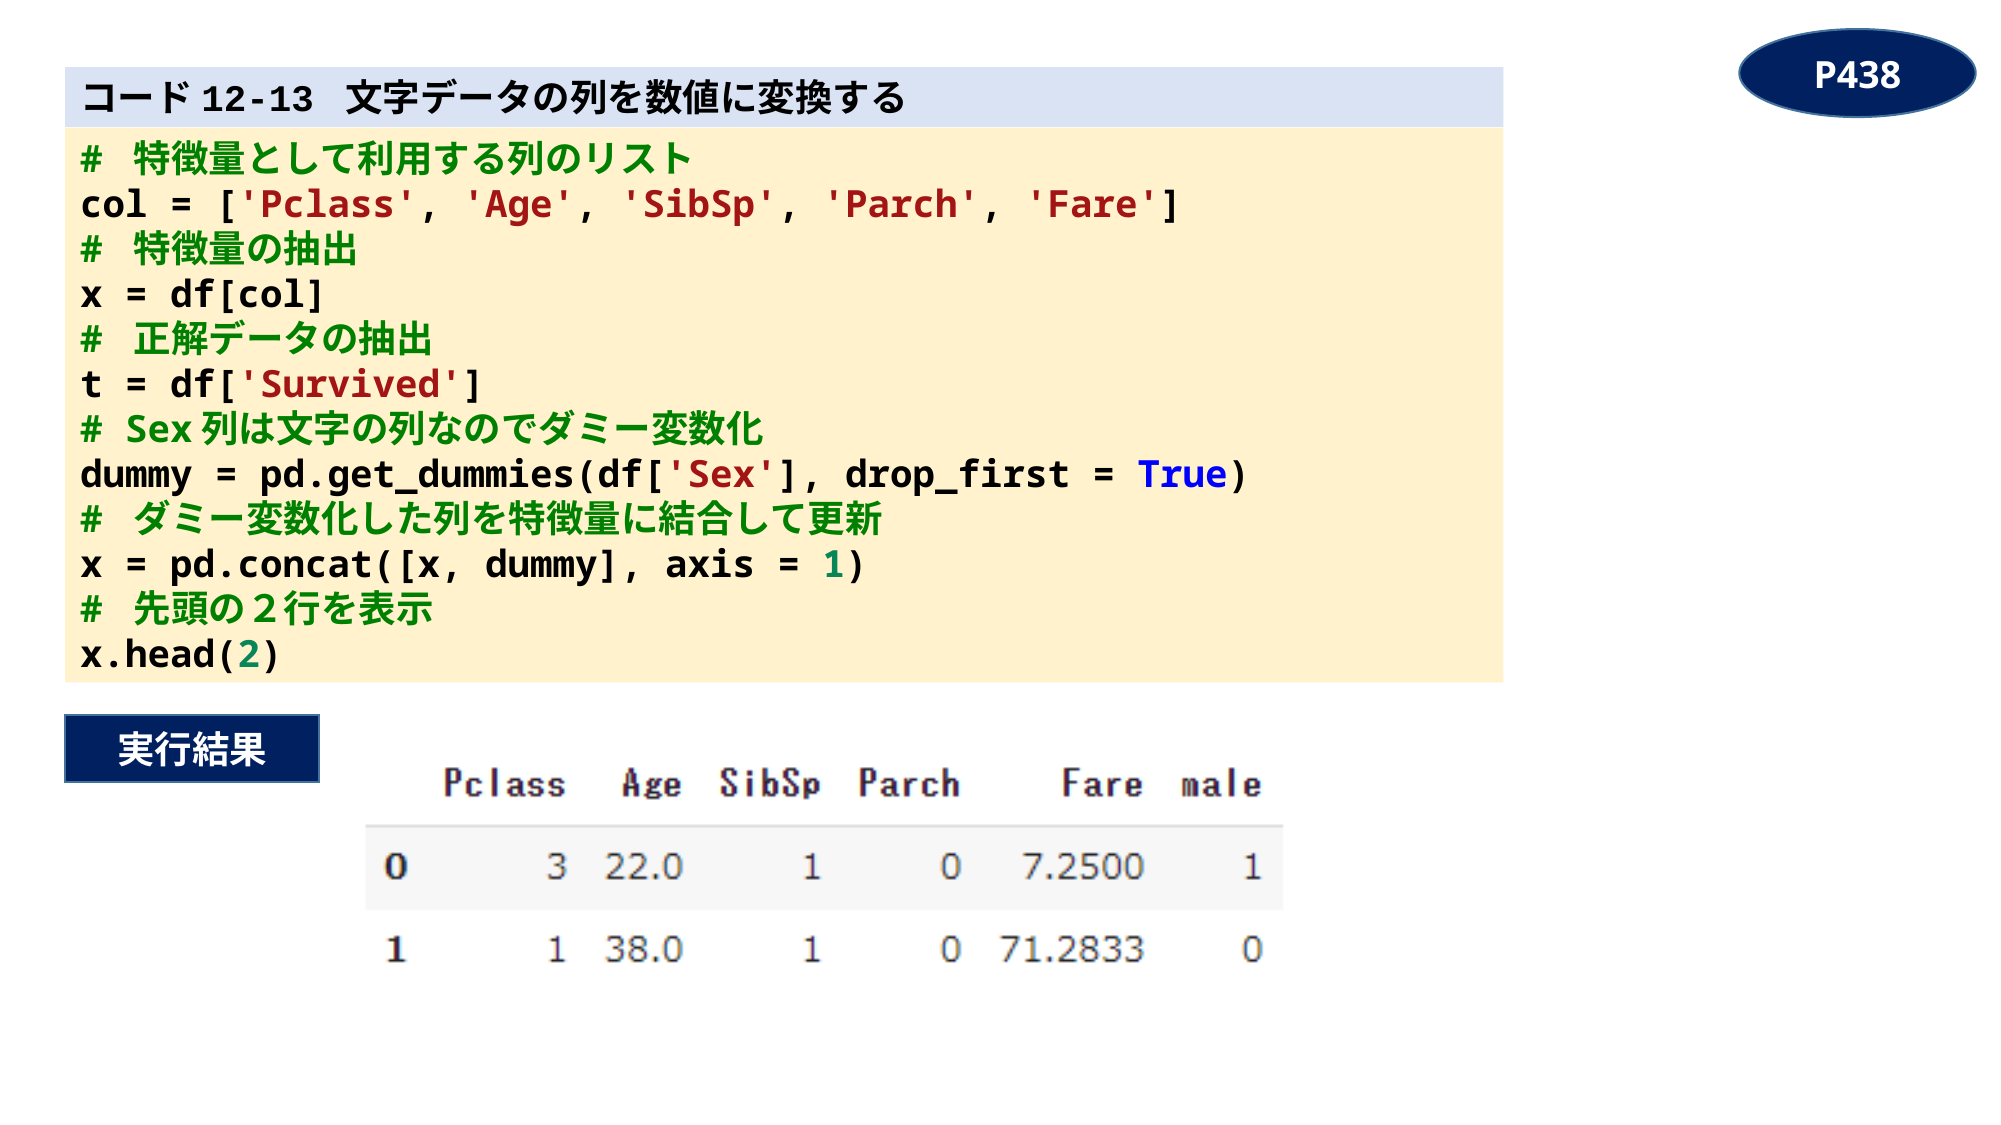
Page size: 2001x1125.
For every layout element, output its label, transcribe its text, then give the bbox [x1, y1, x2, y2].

picture [351, 748, 1338, 1004]
text_box P438 [1738, 28, 1977, 119]
text_box コード12-13 文字データの列を数値に変換する [65, 67, 1504, 127]
text_box # 特徴量として利用する列のリスト col = ['Pclass', 'Age', 'SibSp', 'Parch', 'Fare'] # 特徴量の抽出 x = df[col] # 正解データの抽出 t = df['Survived'] # Sex列は文字の列なのでダミー変数化 dummy = pd.get_dummies(df['Sex'], drop_first = True) # ダミー変数化した列を特徴量に結合して更新 x = pd.concat([x, dummy], axis = 1) # 先頭の２行を表示 x.head(2) [65, 127, 1504, 683]
text_box 実行結果 [64, 714, 320, 783]
